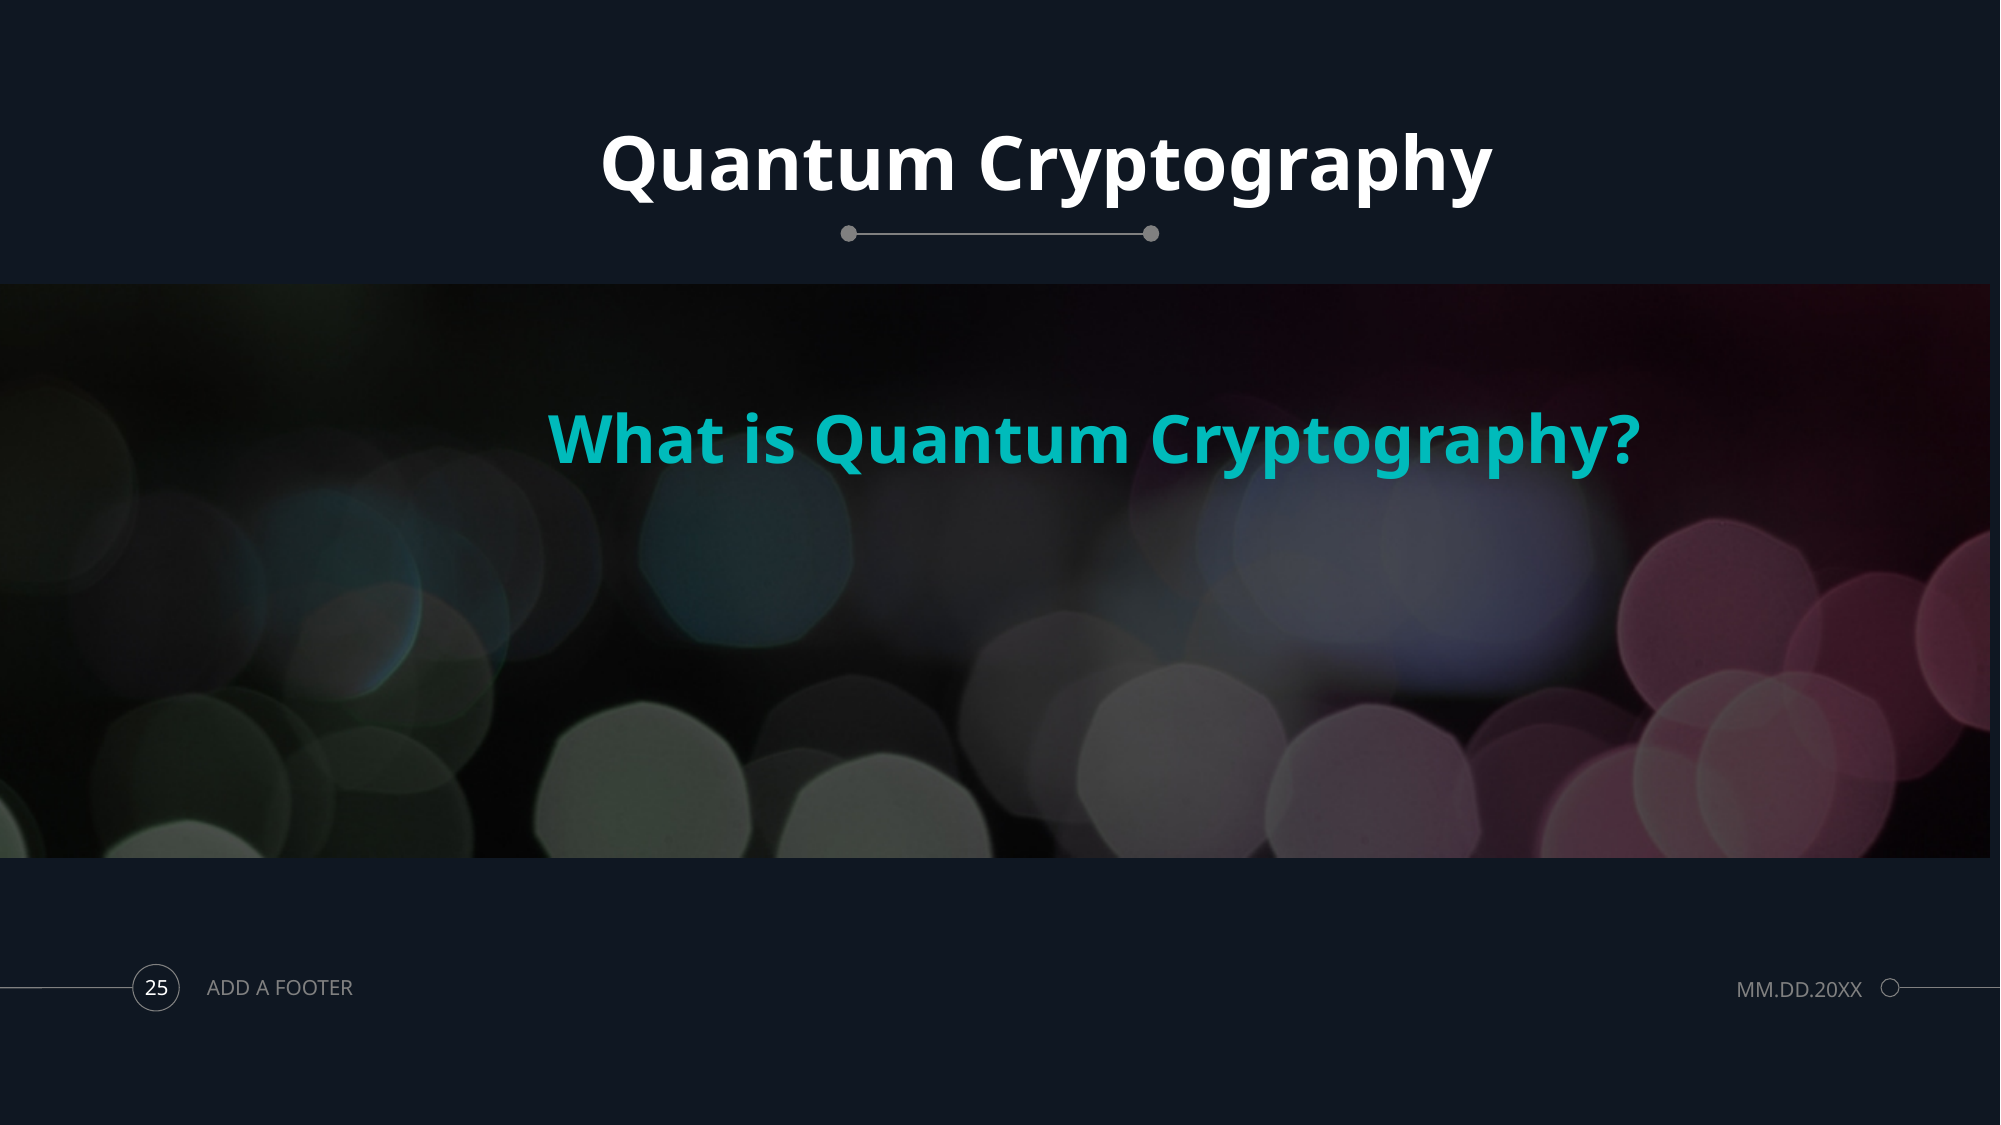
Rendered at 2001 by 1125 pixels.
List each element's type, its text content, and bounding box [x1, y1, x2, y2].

slide_number MM.DD.20XX [1643, 964, 1863, 1014]
title Quantum Cryptography [549, 113, 1544, 207]
picture [0, 284, 1990, 858]
footer ADD A FOOTER [191, 964, 671, 1014]
slide_number 25 [127, 964, 186, 1014]
